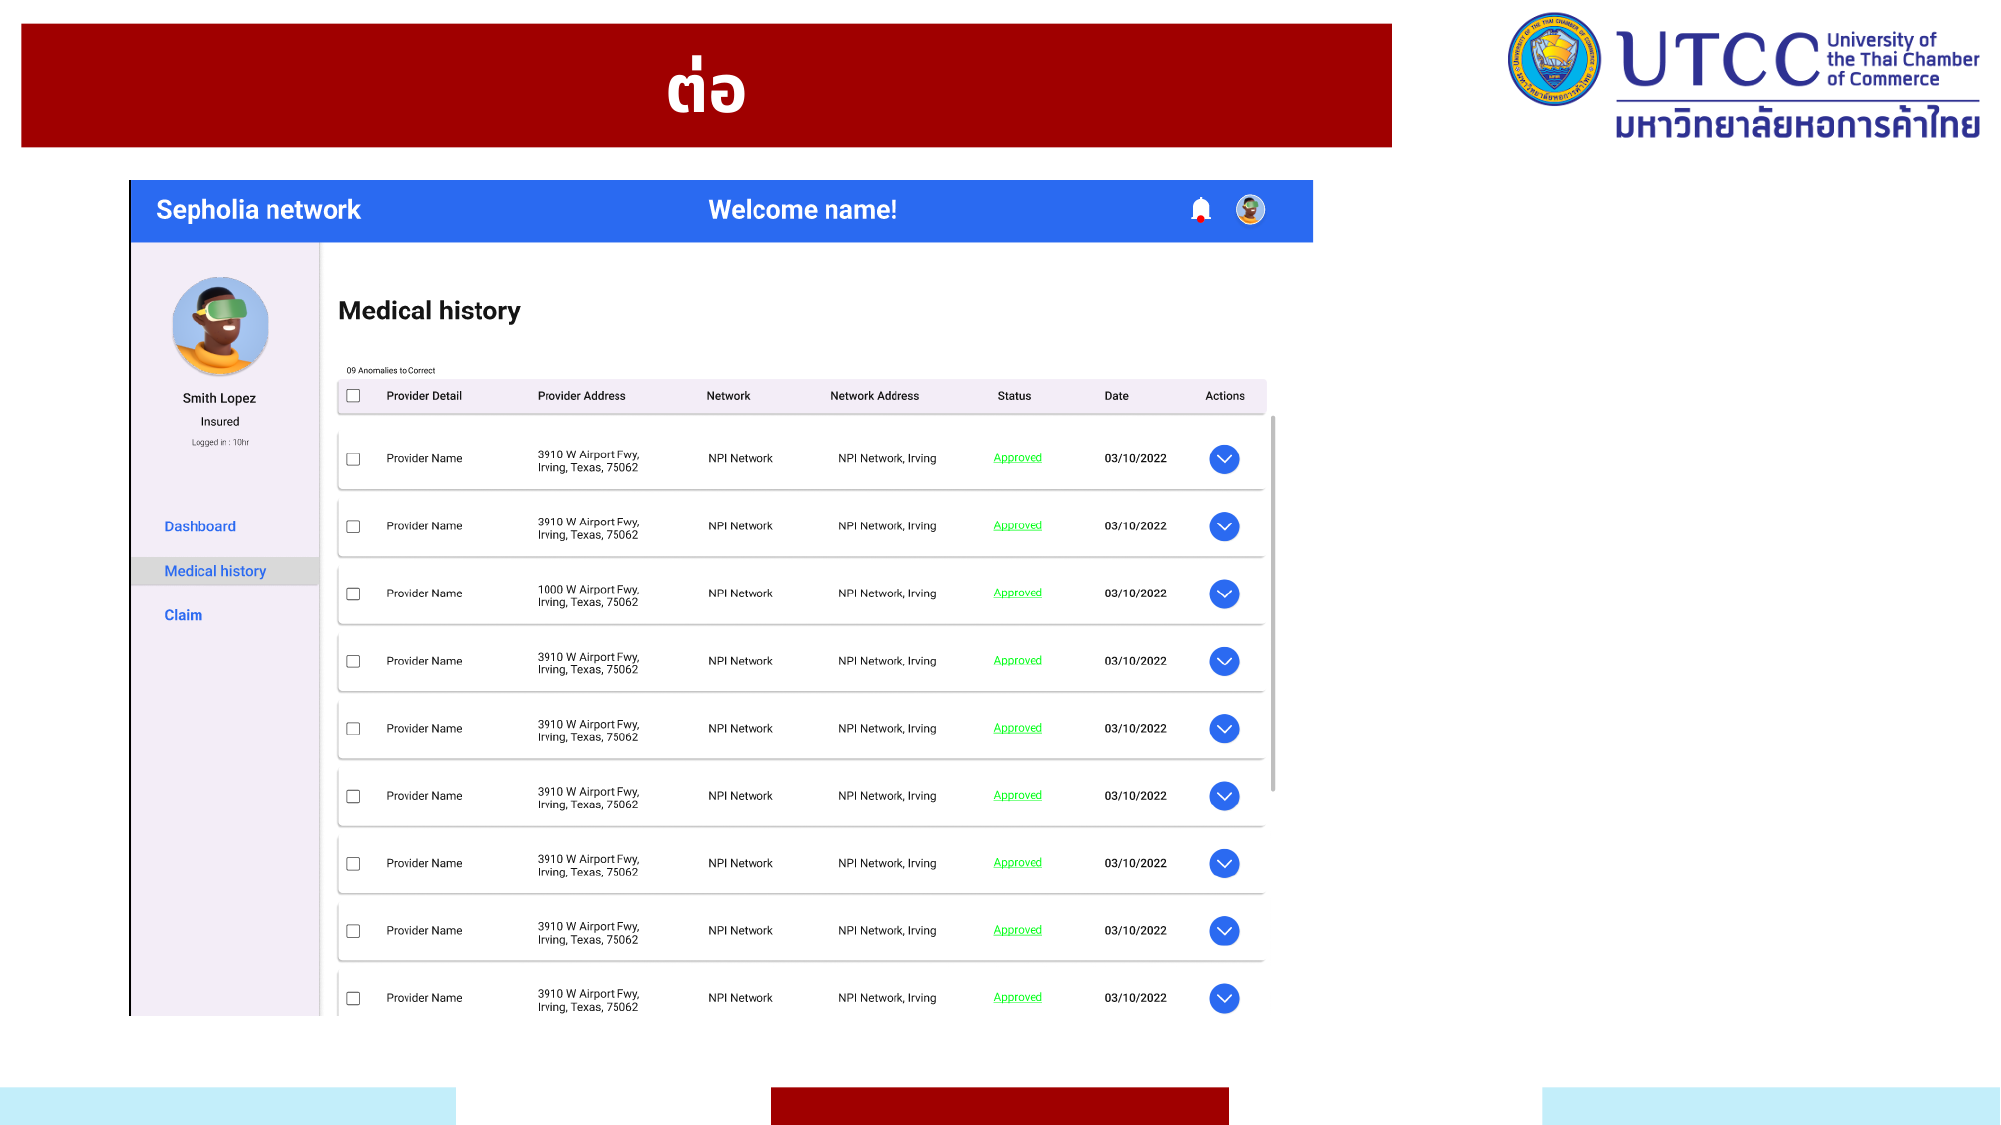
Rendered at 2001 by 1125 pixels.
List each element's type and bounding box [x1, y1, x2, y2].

text_box [0, 0, 2000, 1125]
picture [128, 180, 1314, 1017]
